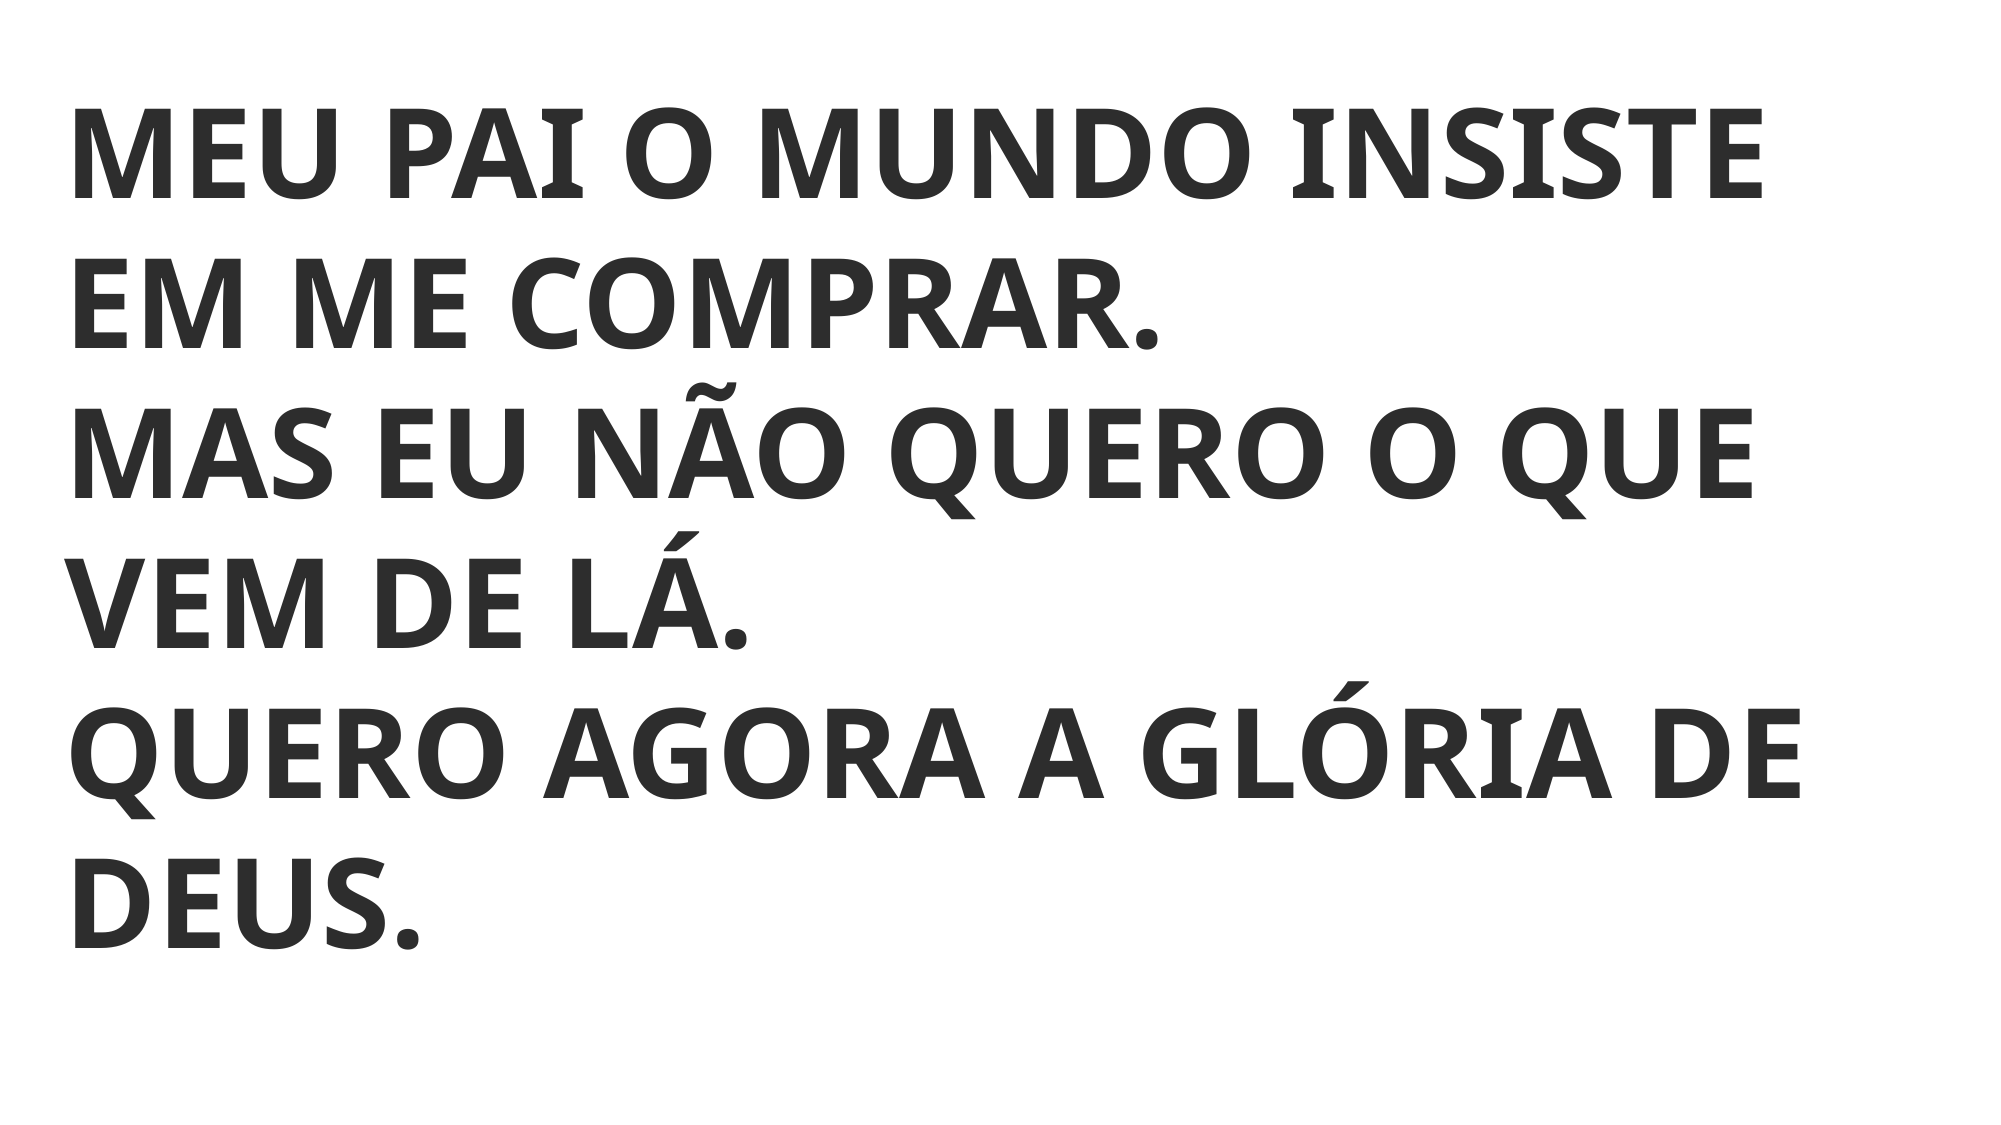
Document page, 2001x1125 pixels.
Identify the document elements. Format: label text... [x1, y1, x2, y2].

text_box MEU PAI O MUNDO INSISTE EM ME COMPRAR. MAS EU NÃO QUERO O QUE VEM DE LÁ. QUERO AGORA A GLÓRIA DE DEUS. [50, 66, 1953, 981]
